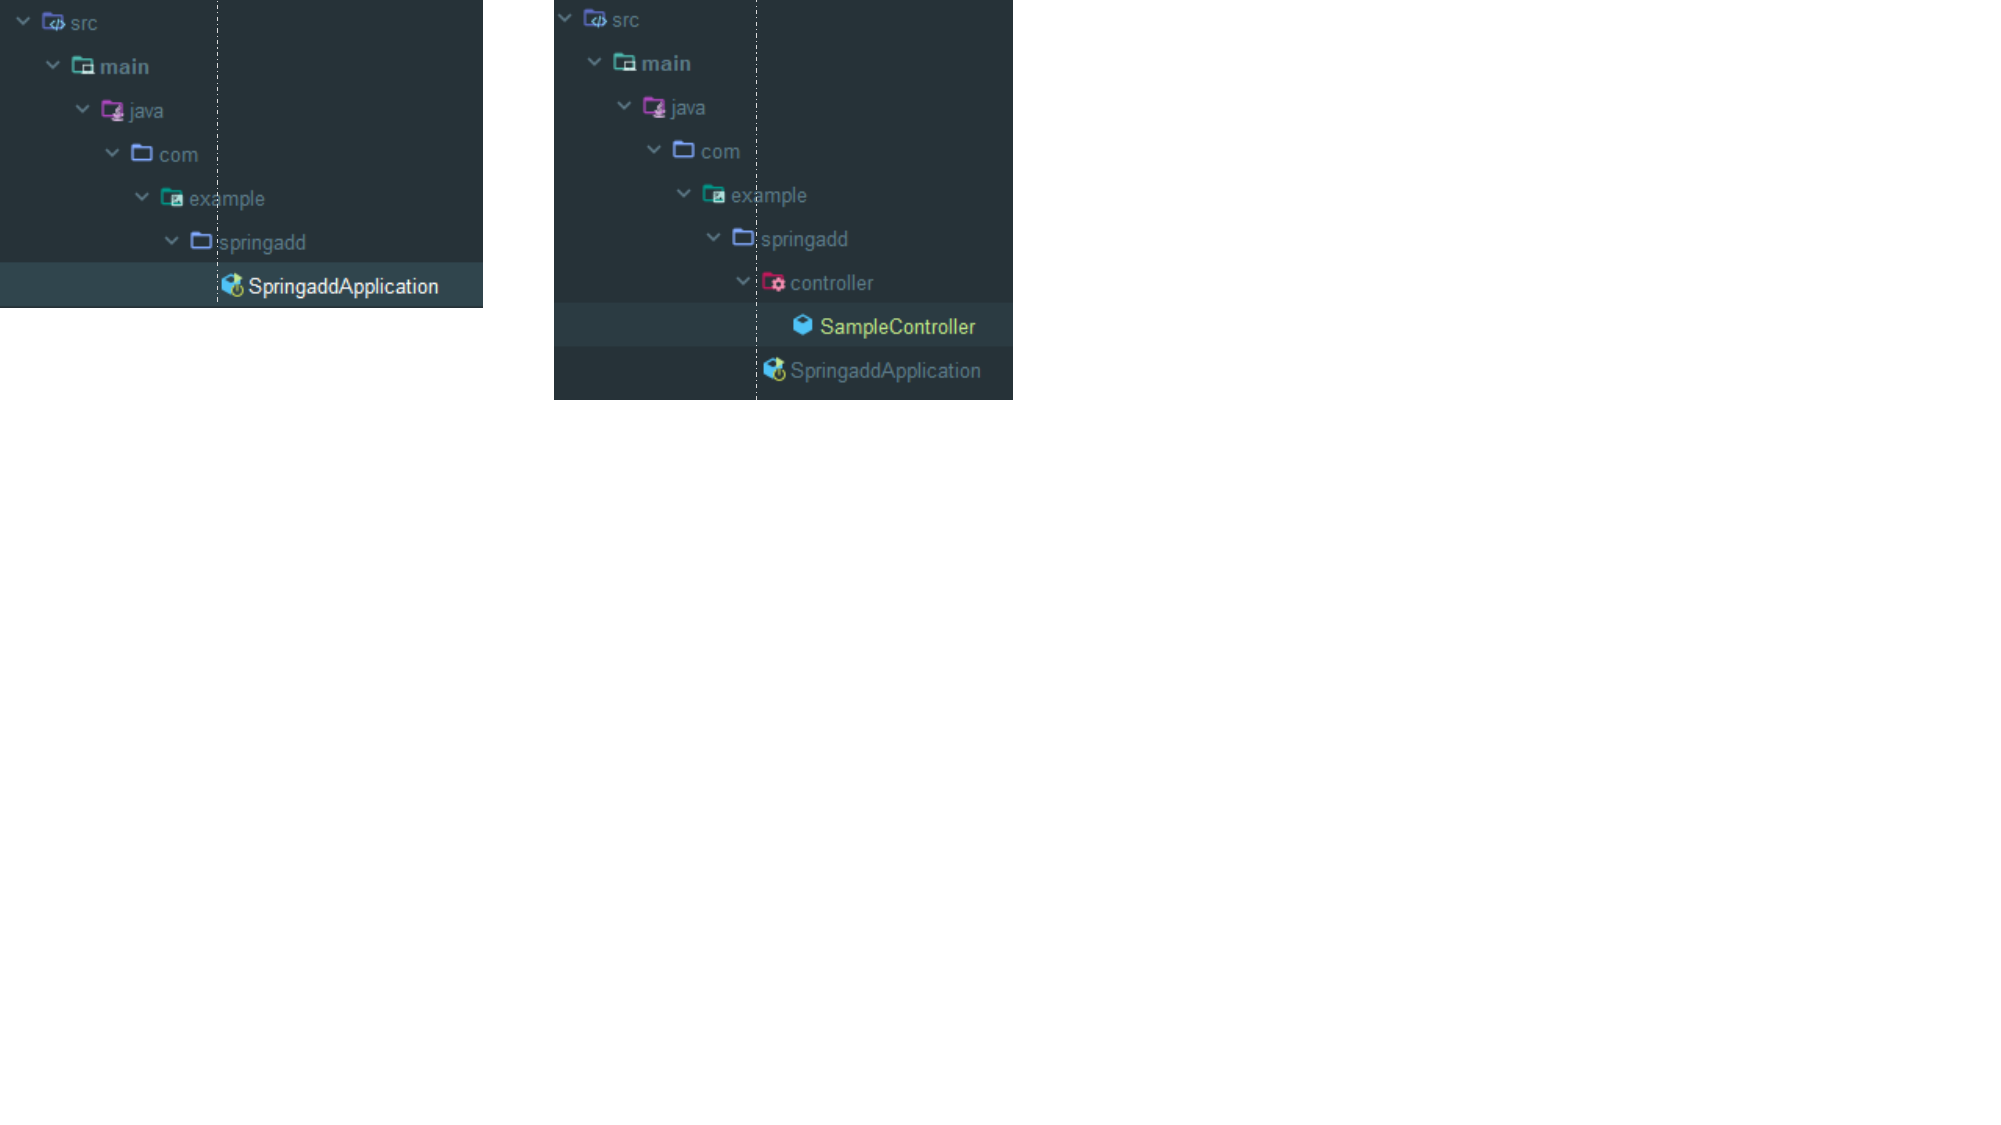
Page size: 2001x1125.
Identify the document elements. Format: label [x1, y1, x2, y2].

picture [0, 0, 483, 308]
picture [757, 0, 1013, 400]
picture [554, 0, 756, 400]
